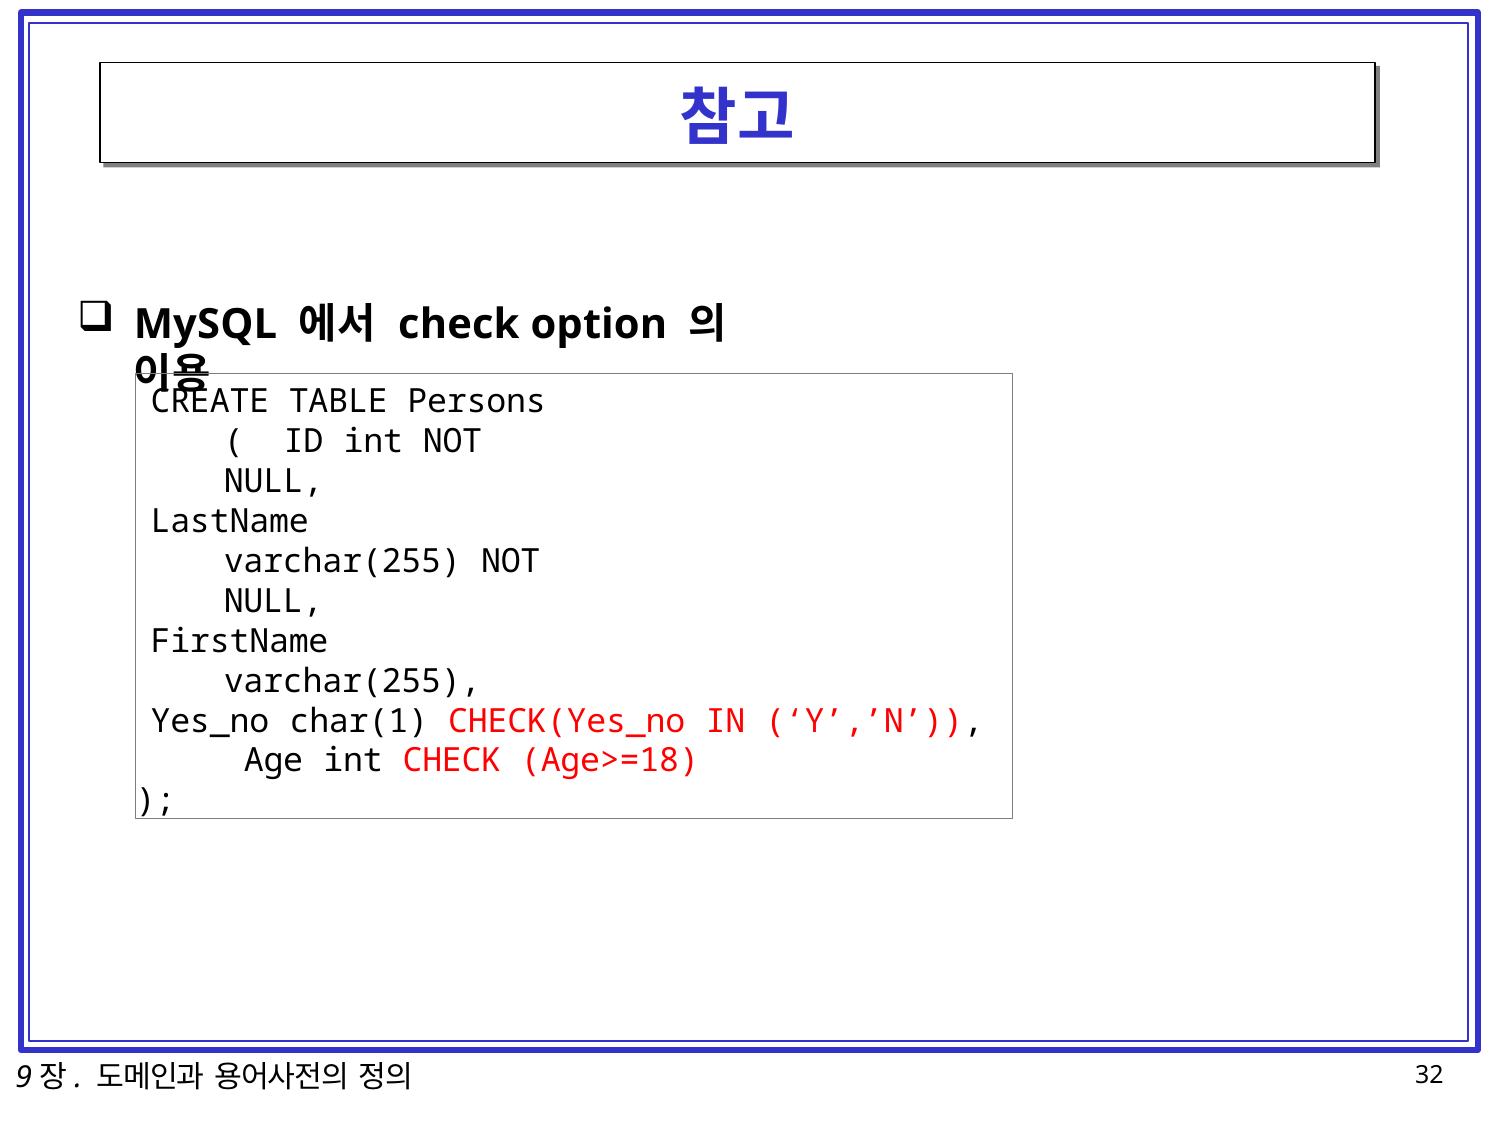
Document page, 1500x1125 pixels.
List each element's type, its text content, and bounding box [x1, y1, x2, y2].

text_box CREATE TABLE Persons ( ID int NOT NULL, LastName varchar(255) NOT NULL, FirstName varchar(255), Yes_no char(1) CHECK(Yes_no IN (‘Y’,’N’)), Age int CHECK (Age>=18) ); [135, 373, 1013, 819]
text_box MySQL 에서 check option 의 이용 [75, 294, 777, 397]
footer 9장. 도메인과 용어사전의 정의 [13, 1058, 425, 1125]
slide_number 32 [1408, 1064, 1452, 1125]
title 참고 [100, 74, 1375, 265]
